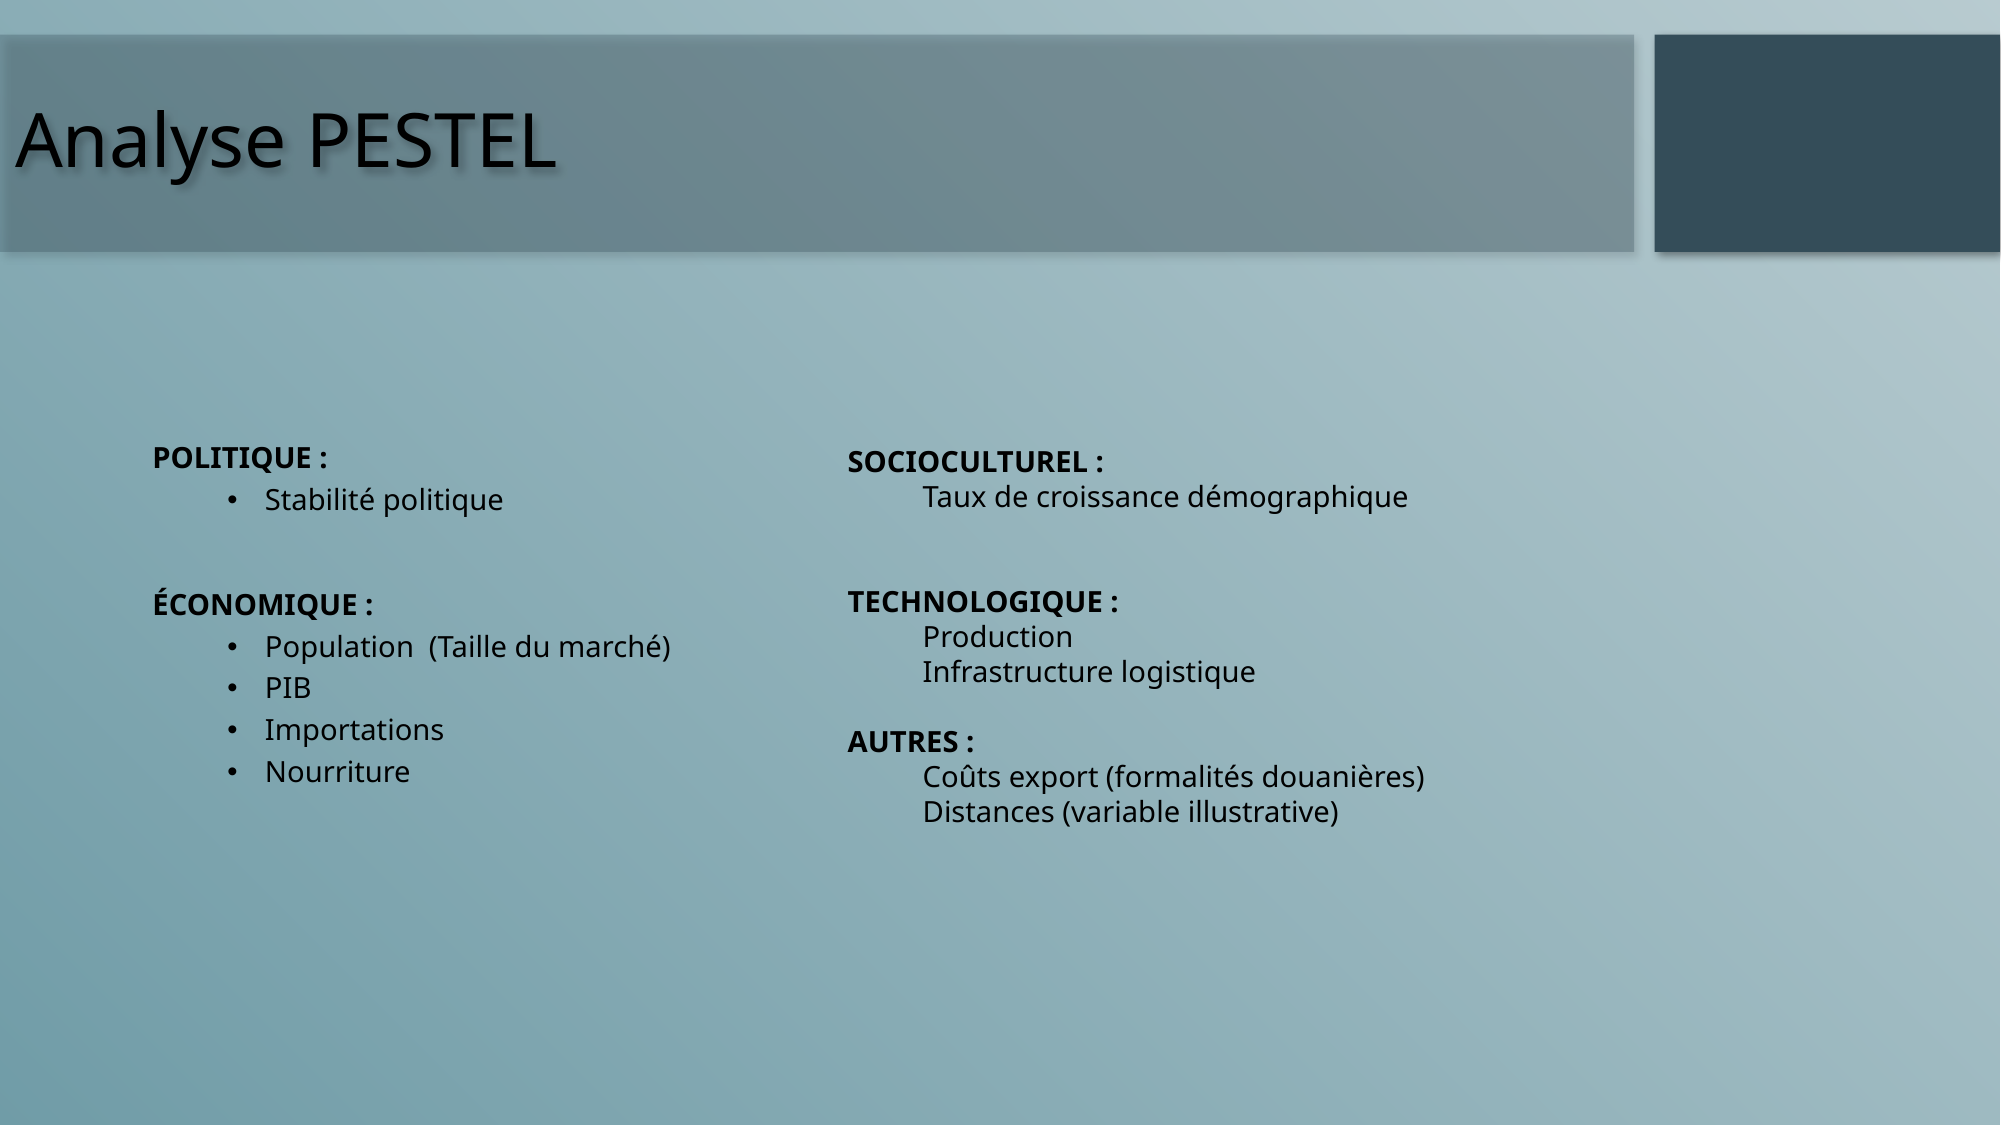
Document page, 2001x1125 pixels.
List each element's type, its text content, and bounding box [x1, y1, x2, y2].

list POLITIQUE : Stabilité politique ÉCONOMIQUE : Population (Taille du marché) PIB Importations Nourriture [137, 436, 780, 867]
text_box SOCIOCULTUREL : Taux de croissance démographique TECHNOLOGIQUE : Production Infrastructure logistique AUTRES : Coûts export (formalités douanières) Distances (variable illustrative) [833, 436, 1564, 836]
title Analyse PESTEL [0, 34, 1635, 252]
